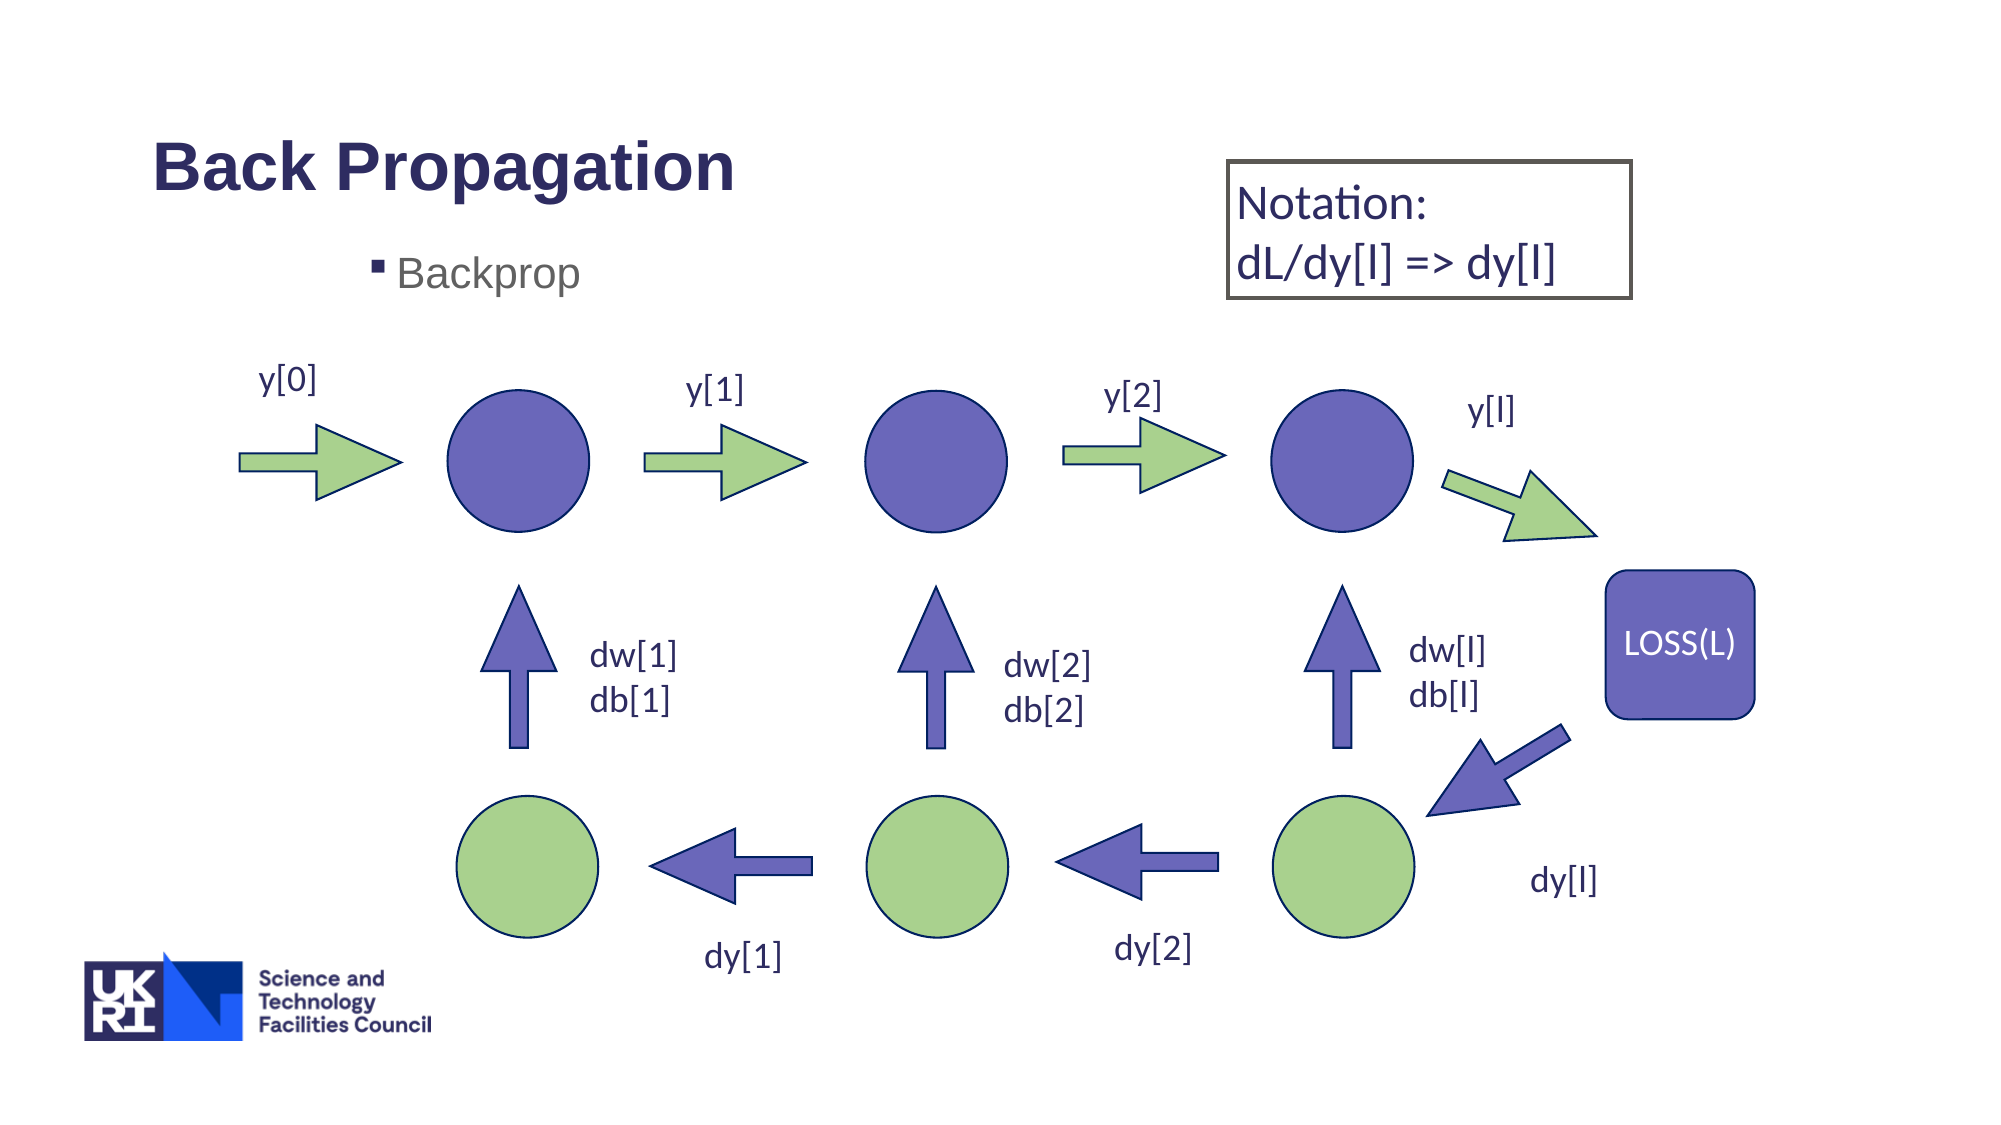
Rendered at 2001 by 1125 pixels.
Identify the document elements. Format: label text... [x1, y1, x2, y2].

text_box y[1] [677, 355, 754, 418]
text_box dw[1] db[1] [581, 621, 687, 729]
text_box [239, 424, 402, 500]
text_box [644, 424, 807, 500]
text_box y[l] [1459, 377, 1525, 439]
text_box [456, 795, 599, 938]
text_box [1304, 586, 1380, 748]
text_box Notation: dL/dy[l] => dy[l] [1228, 161, 1631, 299]
text_box dw[l] db[l] [1400, 616, 1496, 723]
list Backprop [353, 243, 1647, 958]
text_box [481, 586, 557, 748]
text_box [1427, 724, 1571, 816]
picture [84, 951, 431, 1041]
text_box dw[2] db[2] [995, 631, 1101, 739]
text_box [865, 390, 1007, 533]
text_box [898, 586, 974, 749]
text_box Loss(L) [1605, 570, 1755, 720]
title Back Propagation [137, 59, 1863, 278]
text_box y[2] [1095, 361, 1172, 424]
text_box [1063, 424, 1226, 493]
text_box dy[l] [1521, 846, 1607, 909]
text_box [1056, 824, 1219, 900]
text_box [1272, 795, 1415, 938]
text_box y[0] [250, 345, 326, 408]
text_box [1271, 390, 1414, 532]
text_box [447, 390, 590, 532]
text_box dy[2] [1105, 914, 1202, 977]
text_box [866, 795, 1009, 938]
text_box [1442, 470, 1597, 542]
text_box dy[1] [695, 923, 792, 985]
text_box [650, 828, 812, 904]
